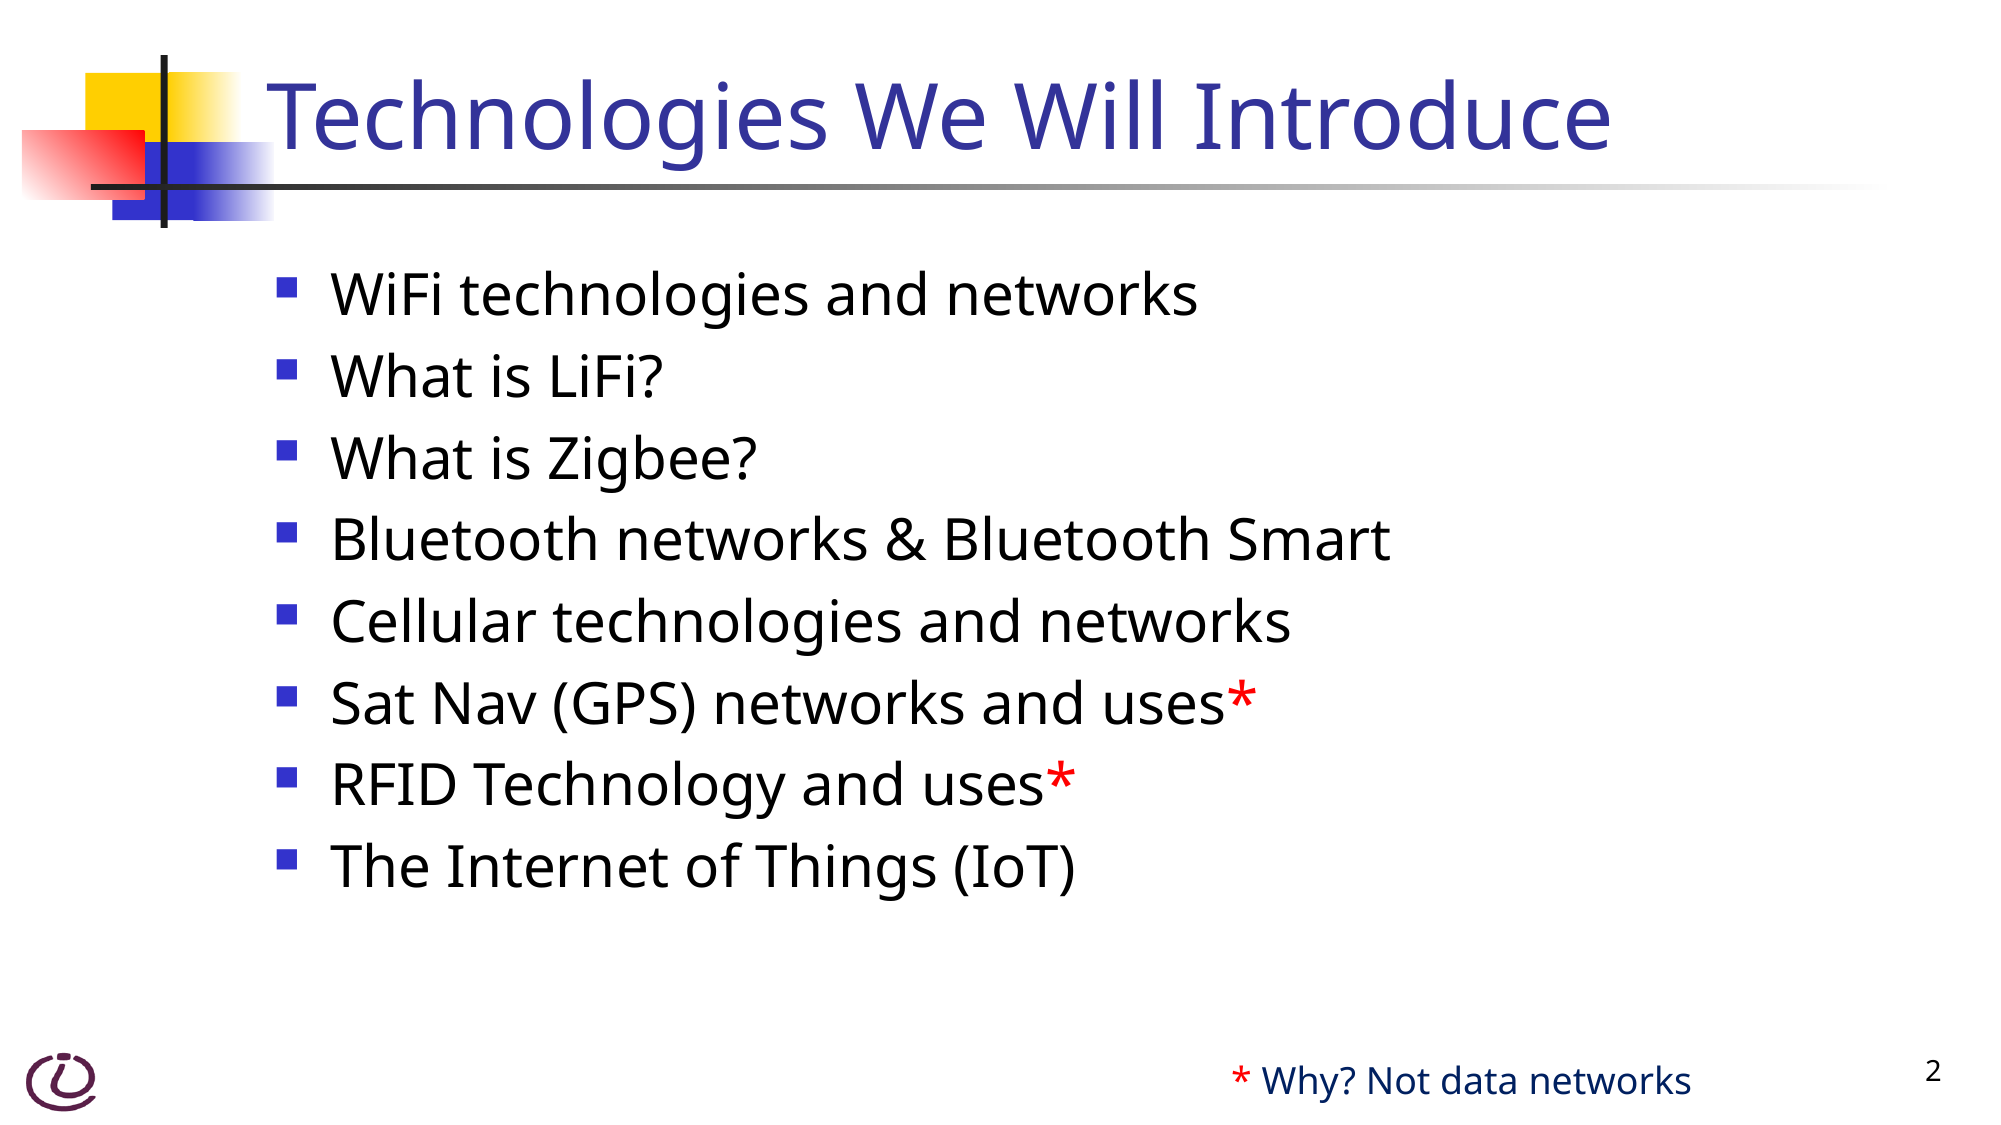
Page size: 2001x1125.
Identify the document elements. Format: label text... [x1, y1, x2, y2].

text_box * Why? Not data networks [1216, 1049, 1708, 1110]
slide_number 2 [1708, 1049, 1958, 1100]
picture [21, 1049, 101, 1113]
title Technologies We Will Introduce [251, 35, 1957, 175]
list WiFi technologies and networks What is LiFi? What is Zigbee? Bluetooth networks & Bluetooth Smart Cellular technologies and networks Sat Nav (GPS) networks and uses* RFID Technology and uses* The Internet of Things (IoT) [258, 249, 1959, 1100]
